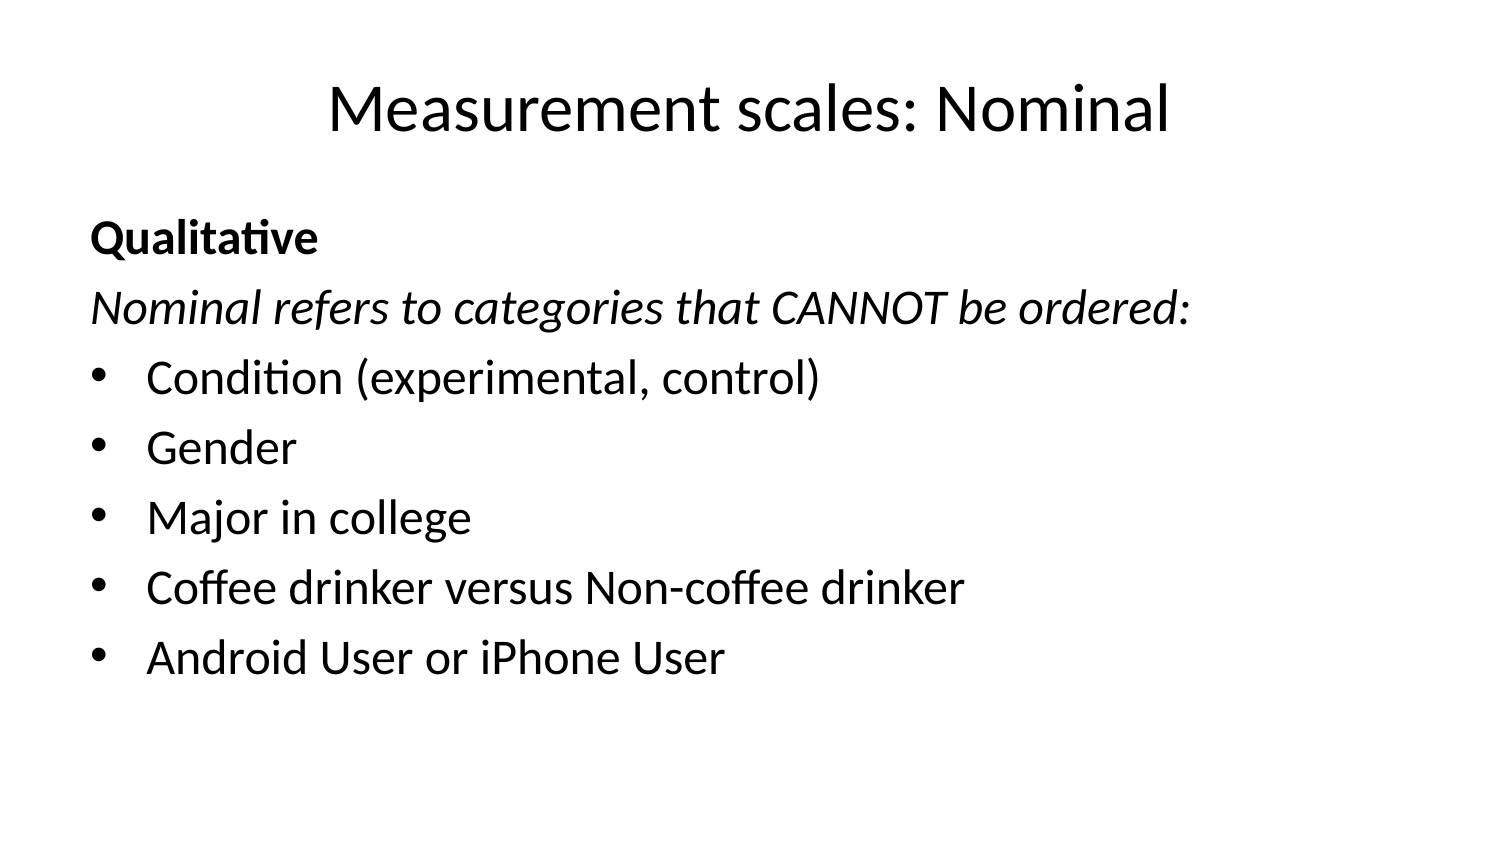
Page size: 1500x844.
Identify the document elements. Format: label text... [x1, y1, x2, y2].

title Measurement scales: Nominal [75, 33, 1425, 175]
list Qualitative Nominal refers to categories that CANNOT be ordered: Condition (experimental, control) Gender Major in college Coffee drinker versus Non-coffee drinker Android User or iPhone User [75, 196, 1425, 754]
